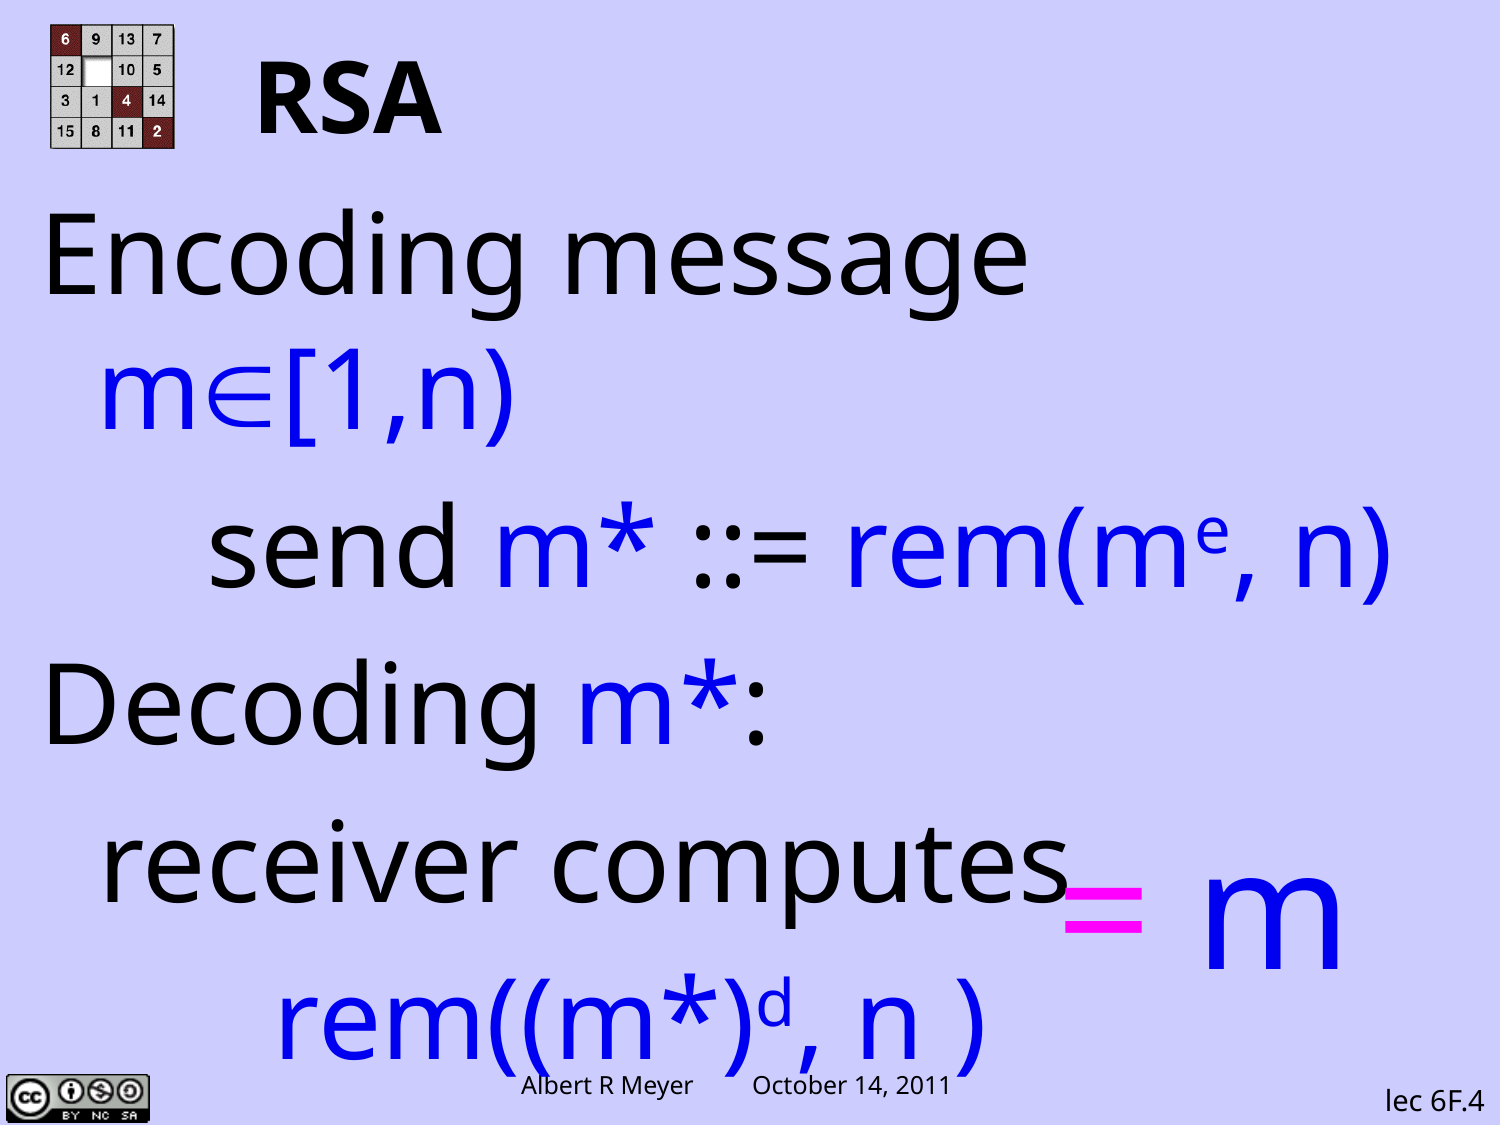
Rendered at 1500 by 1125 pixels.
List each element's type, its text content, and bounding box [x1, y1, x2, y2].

picture [50, 24, 175, 149]
picture [6, 1074, 150, 1123]
list Encoding message m∈[1,n) send m* ::= rem(me, n) Decoding m*: receiver computes rem((m*)d, n ) [24, 174, 1476, 990]
slide_number lec 6F.4 [1062, 1074, 1500, 1125]
title RSA [237, 0, 1476, 174]
text_box = m [1041, 795, 1449, 1011]
